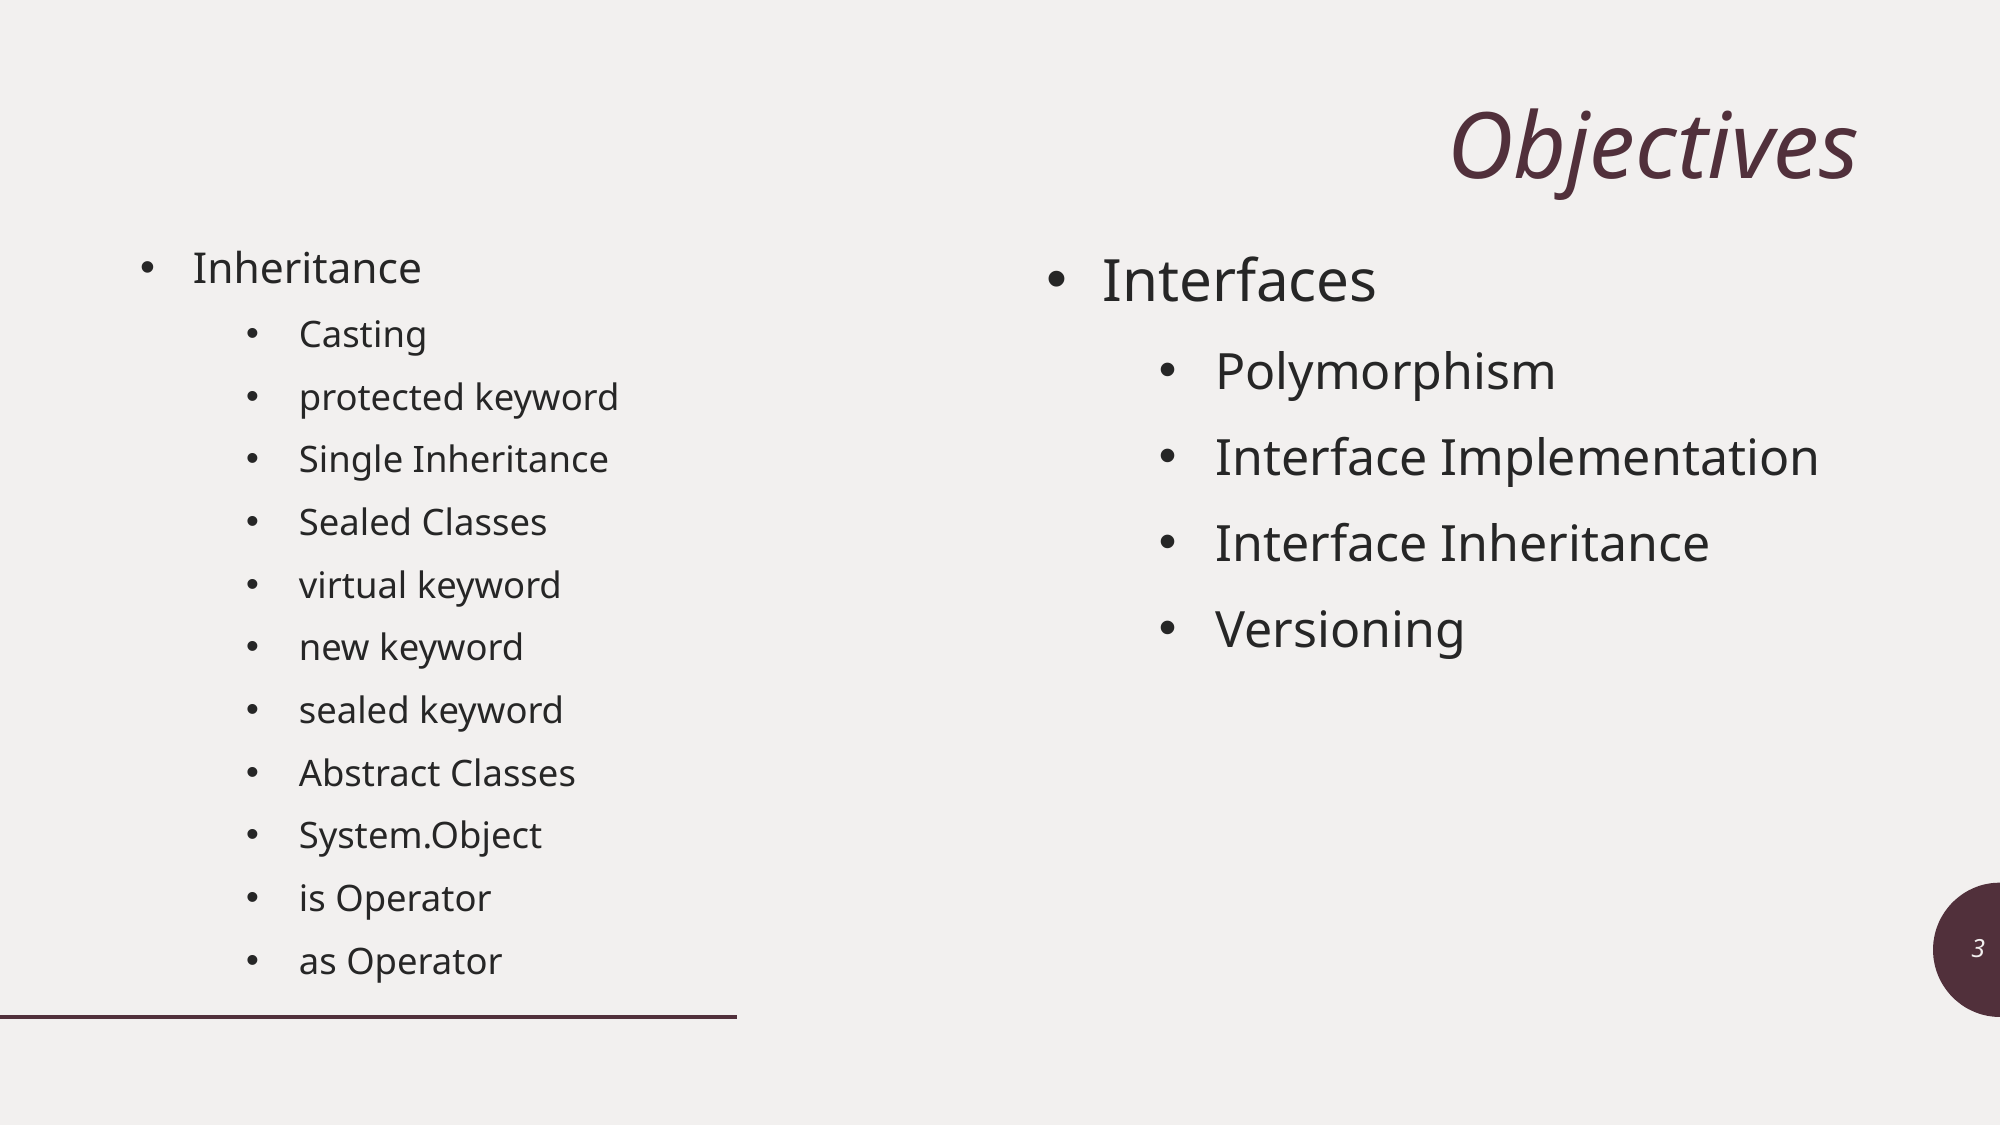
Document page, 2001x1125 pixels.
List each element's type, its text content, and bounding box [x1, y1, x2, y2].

list Inheritance Casting protected keyword Single Inheritance Sealed Classes virtual keyword new keyword sealed keyword Abstract Classes System.Object is Operator as Operator [125, 227, 969, 999]
title Objectives [125, 91, 1875, 207]
slide_number 3 [1933, 919, 2000, 980]
text_box Interfaces Polymorphism Interface Implementation Interface Inheritance Versioning [1031, 227, 1875, 999]
